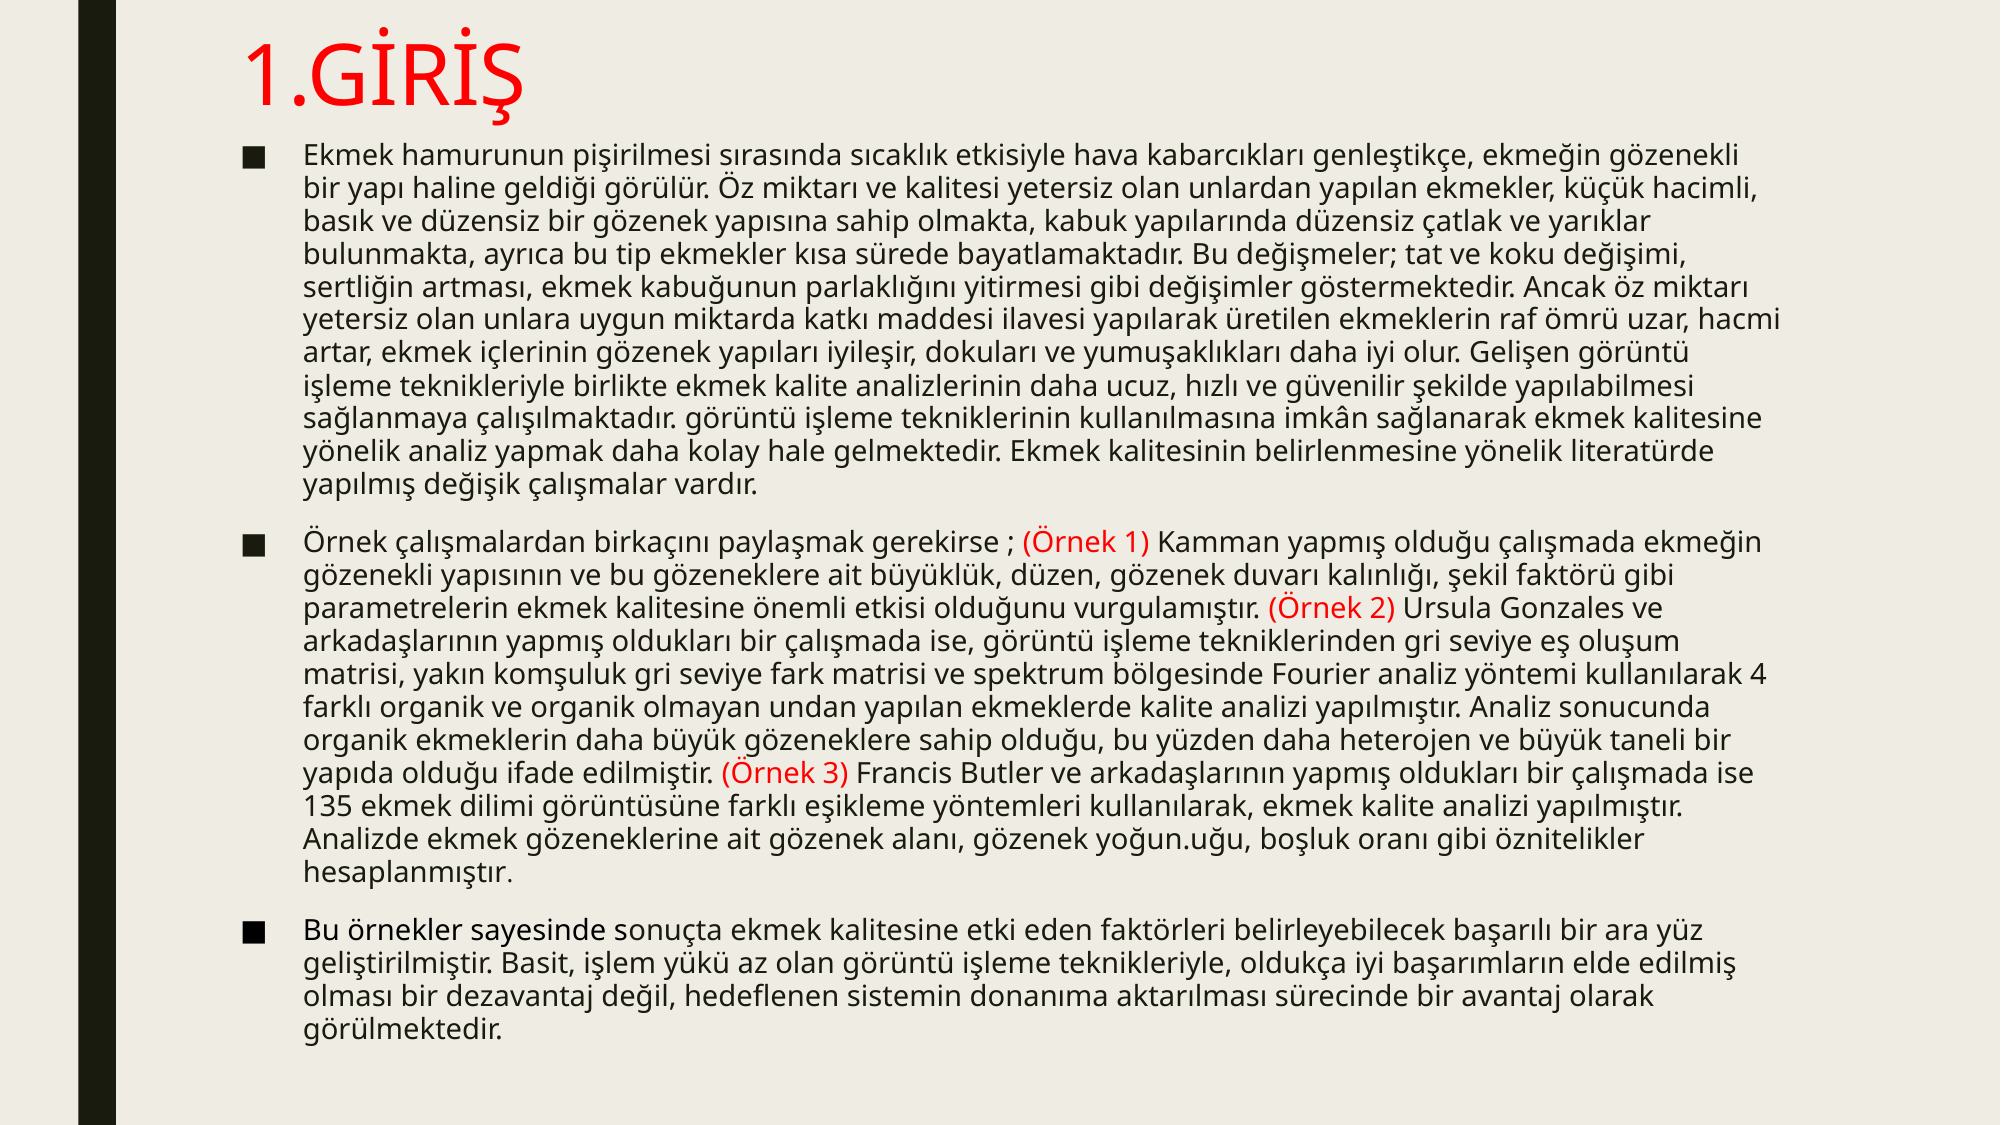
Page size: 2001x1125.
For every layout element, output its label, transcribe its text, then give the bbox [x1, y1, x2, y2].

title 1.GİRİŞ [225, 24, 1800, 131]
list Ekmek hamurunun pişirilmesi sırasında sıcaklık etkisiyle hava kabarcıkları genleştikçe, ekmeğin gözenekli bir yapı haline geldiği görülür. Öz miktarı ve kalitesi yetersiz olan unlardan yapılan ekmekler, küçük hacimli, basık ve düzensiz bir gözenek yapısına sahip olmakta, kabuk yapılarında düzensiz çatlak ve yarıklar bulunmakta, ayrıca bu tip ekmekler kısa sürede bayatlamaktadır. Bu değişmeler; tat ve koku değişimi, sertliğin artması, ekmek kabuğunun parlaklığını yitirmesi gibi değişimler göstermektedir. Ancak öz miktarı yetersiz olan unlara uygun miktarda katkı maddesi ilavesi yapılarak üretilen ekmeklerin raf ömrü uzar, hacmi artar, ekmek içlerinin gözenek yapıları iyileşir, dokuları ve yumuşaklıkları daha iyi olur. Gelişen görüntü işleme teknikleriyle birlikte ekmek kalite analizlerinin daha ucuz, hızlı ve güvenilir şekilde yapılabilmesi sağlanmaya çalışılmaktadır. görüntü işleme tekniklerinin kullanılmasına imkân sağlanarak ekmek kalitesine yönelik analiz yapmak daha kolay hale gelmektedir. Ekmek kalitesinin belirlenmesine yönelik literatürde yapılmış değişik çalışmalar vardır. Örnek çalışmalardan birkaçını paylaşmak gerekirse ; (Örnek 1) Kamman yapmış olduğu çalışmada ekmeğin gözenekli yapısının ve bu gözeneklere ait büyüklük, düzen, gözenek duvarı kalınlığı, şekil faktörü gibi parametrelerin ekmek kalitesine önemli etkisi olduğunu vurgulamıştır. (Örnek 2) Ursula Gonzales ve arkadaşlarının yapmış oldukları bir çalışmada ise, görüntü işleme tekniklerinden gri seviye eş oluşum matrisi, yakın komşuluk gri seviye fark matrisi ve spektrum bölgesinde Fourier analiz yöntemi kullanılarak 4 farklı organik ve organik olmayan undan yapılan ekmeklerde kalite analizi yapılmıştır. Analiz sonucunda organik ekmeklerin daha büyük gözeneklere sahip olduğu, bu yüzden daha heterojen ve büyük taneli bir yapıda olduğu ifade edilmiştir. (Örnek 3) Francis Butler ve arkadaşlarının yapmış oldukları bir çalışmada ise 135 ekmek dilimi görüntüsüne farklı eşikleme yöntemleri kullanılarak, ekmek kalite analizi yapılmıştır. Analizde ekmek gözeneklerine ait gözenek alanı, gözenek yoğun.uğu, boşluk oranı gibi öznitelikler hesaplanmıştır. Bu örnekler sayesinde sonuçta ekmek kalitesine etki eden faktörleri belirleyebilecek başarılı bir ara yüz geliştirilmiştir. Basit, işlem yükü az olan görüntü işleme teknikleriyle, oldukça iyi başarımların elde edilmiş olması bir dezavantaj değil, hedeflenen sistemin donanıma aktarılması sürecinde bir avantaj olarak görülmektedir. [225, 131, 1800, 1089]
